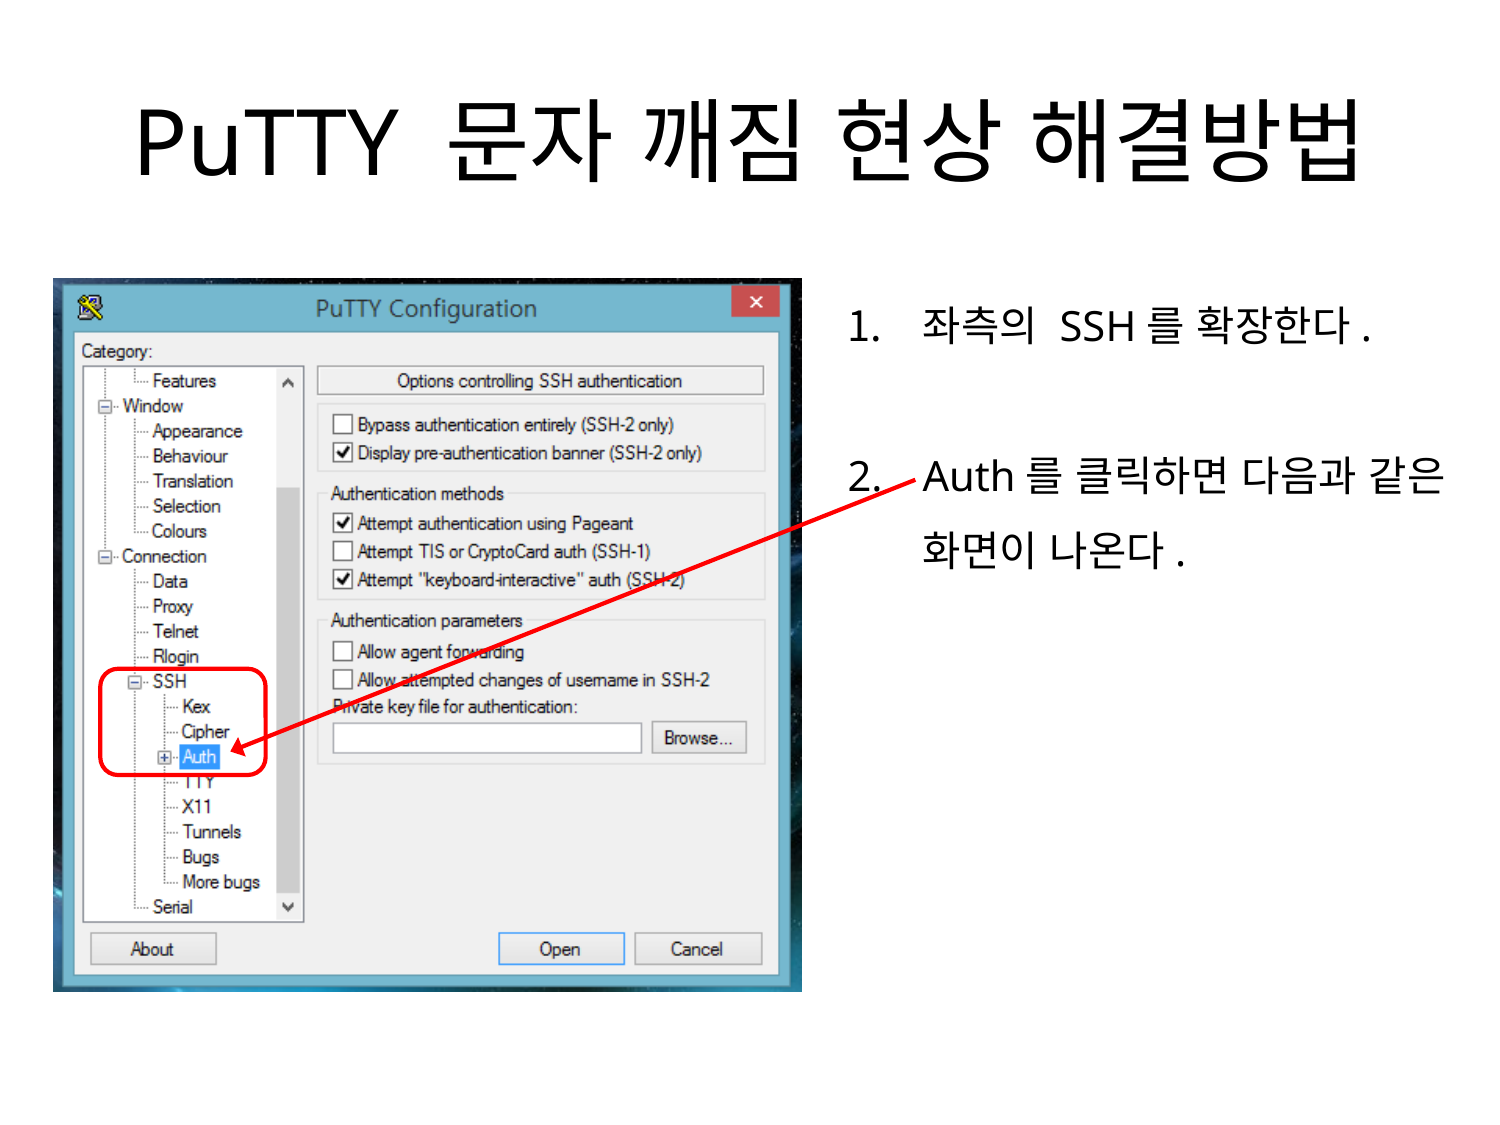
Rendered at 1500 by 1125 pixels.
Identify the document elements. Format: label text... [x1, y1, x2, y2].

picture [52, 278, 802, 992]
text_box 좌측의 SSH를 확장한다. Auth를 클릭하면 다음과 같은 화면이 나온다. [832, 267, 1471, 582]
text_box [229, 479, 916, 752]
title PuTTY 문자 깨짐 현상 해결방법 [75, 45, 1425, 233]
